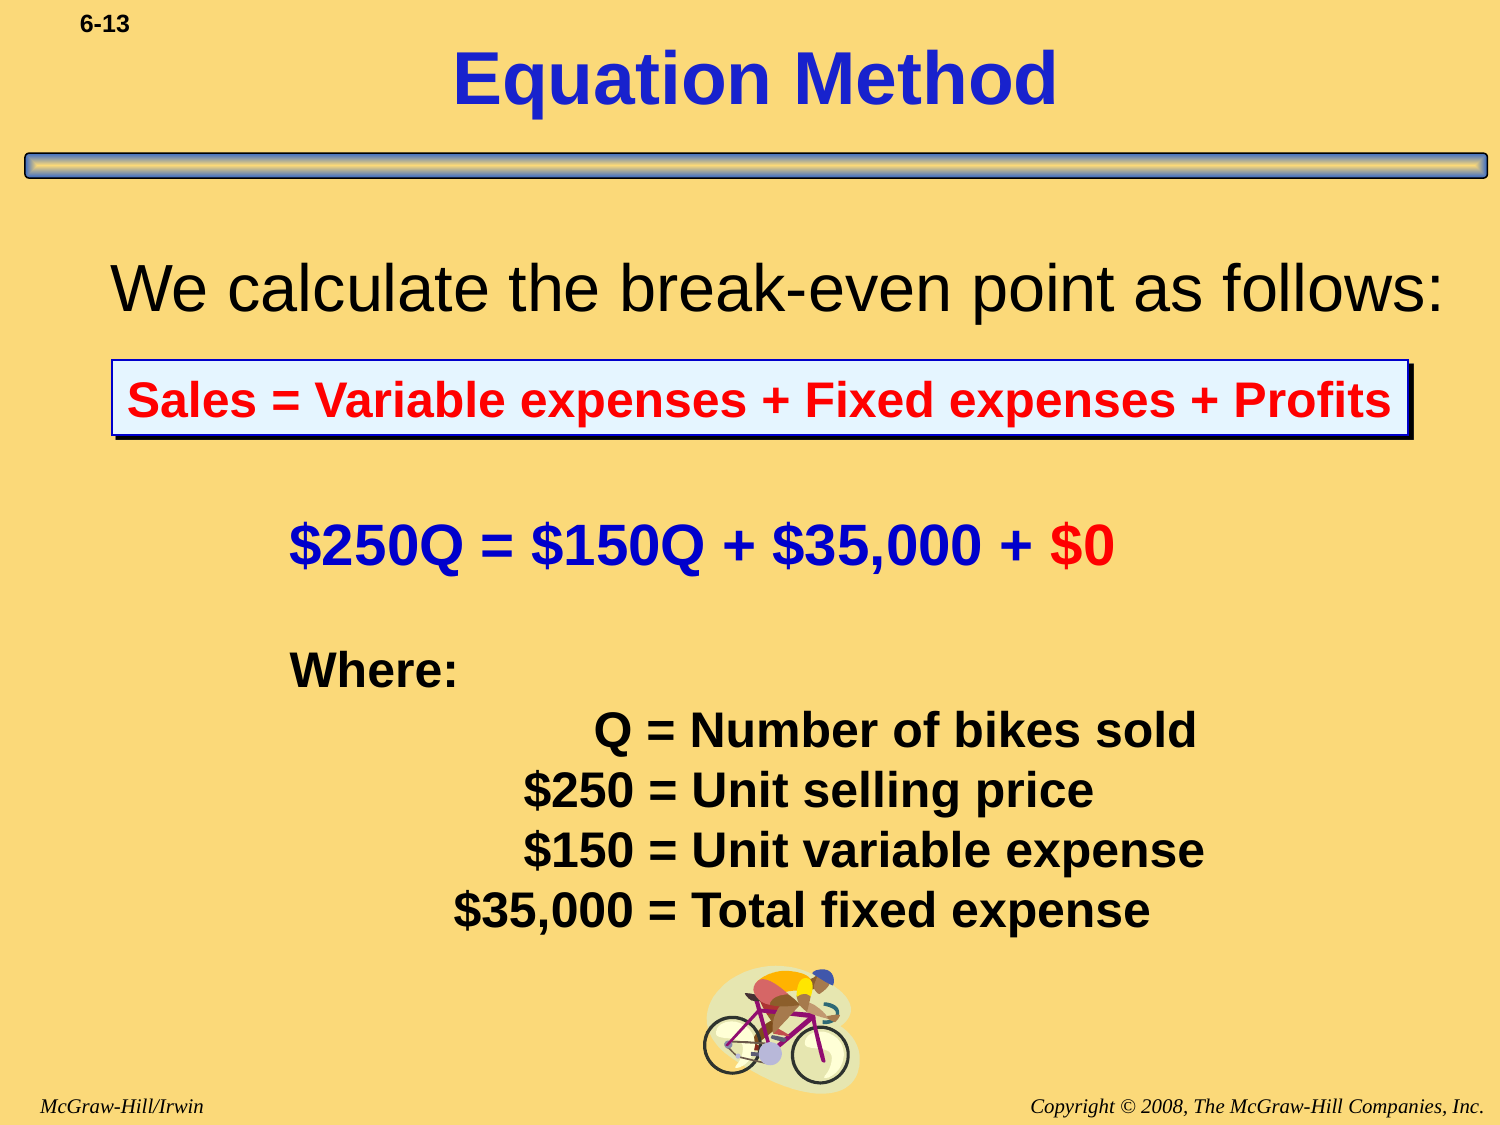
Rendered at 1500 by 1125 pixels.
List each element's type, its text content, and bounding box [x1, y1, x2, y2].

picture [699, 962, 864, 1098]
text_box $250Q = $150Q + $35,000 + $0 Where: Q = Number of bikes sold $250 = Unit selling price $150 = Unit variable expense $35,000 = Total fixed expense [274, 500, 1221, 945]
title Equation Method [24, 12, 1488, 138]
list We calculate the break-even point as follows: [12, 237, 1488, 350]
text_box Sales = Variable expenses + Fixed expenses + Profits [112, 360, 1408, 435]
